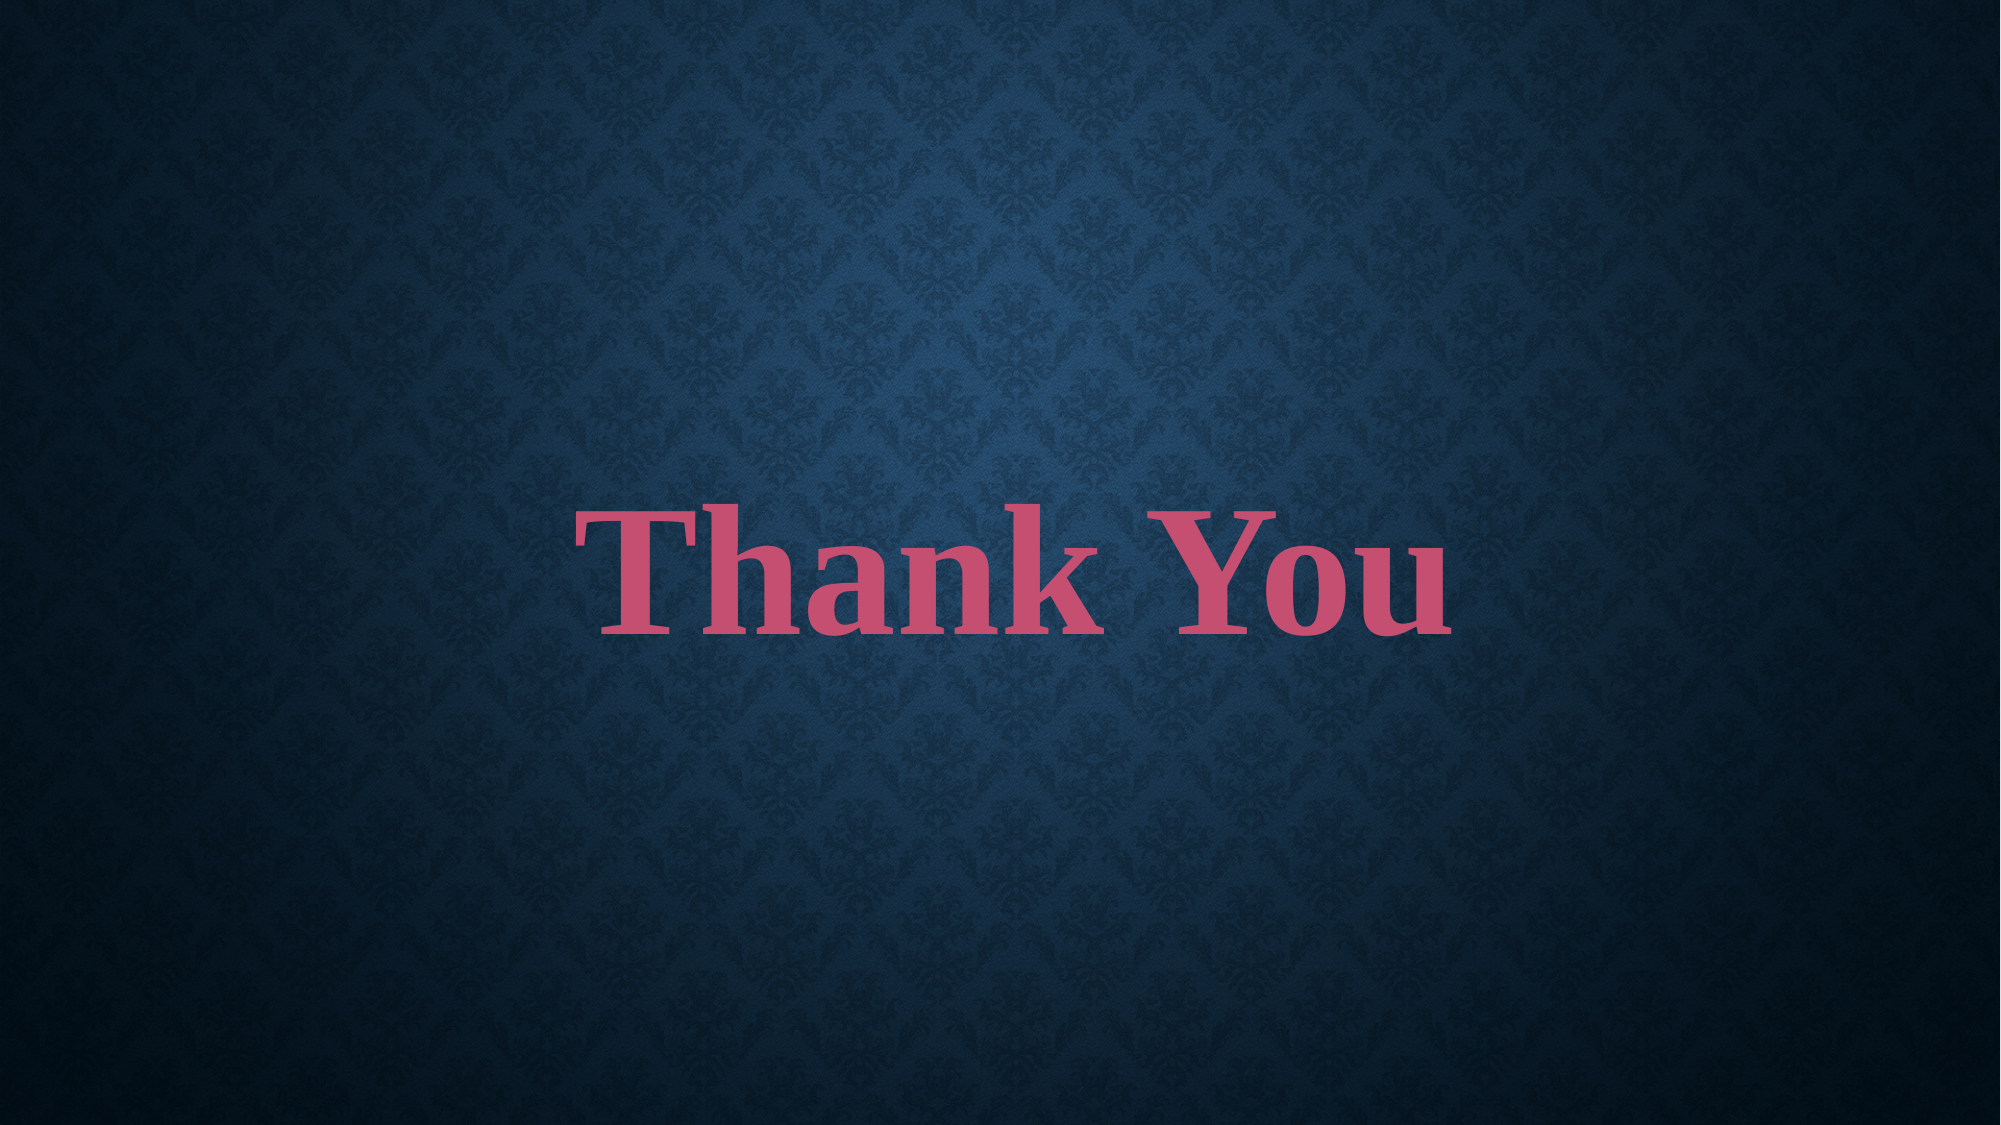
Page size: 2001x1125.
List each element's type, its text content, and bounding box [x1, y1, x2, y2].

text_box Thank You [518, 439, 1513, 680]
